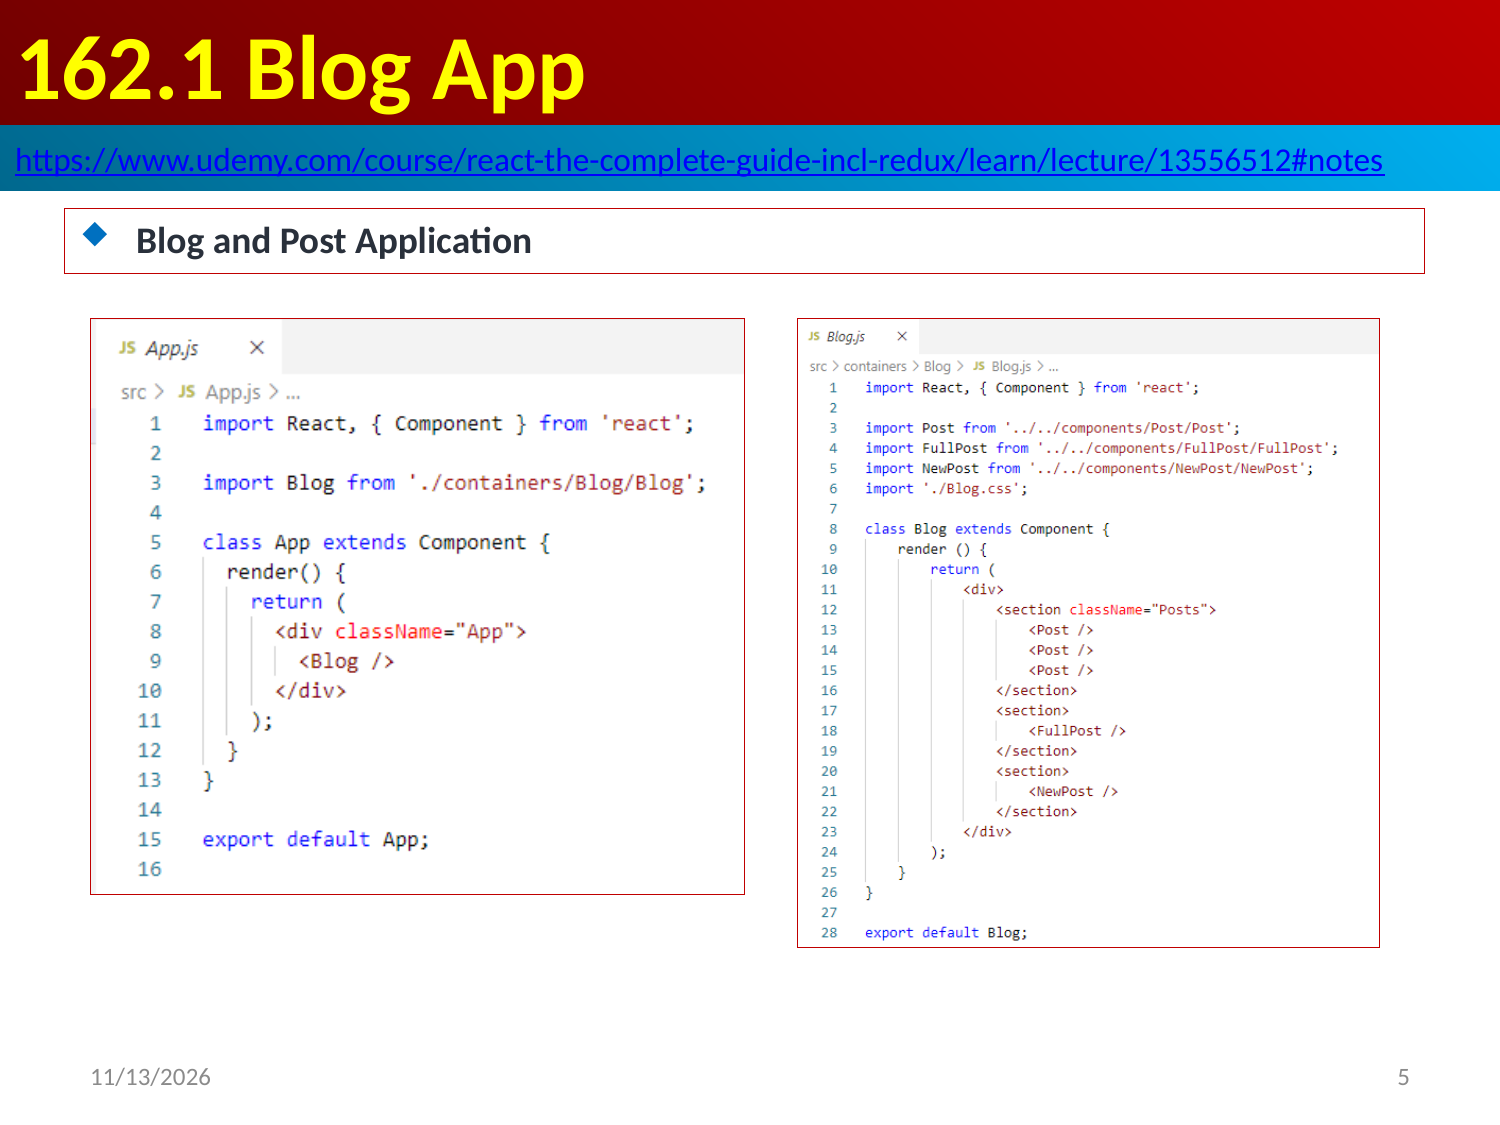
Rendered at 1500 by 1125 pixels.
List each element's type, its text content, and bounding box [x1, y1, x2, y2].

picture [89, 317, 746, 895]
picture [796, 317, 1380, 948]
subtitle Blog and Post Application [64, 208, 1425, 274]
slide_number 5 [1074, 1042, 1425, 1109]
title 162.1 Blog App [0, 0, 1500, 125]
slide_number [75, 1042, 425, 1109]
text_box https://www.udemy.com/course/react-the-complete-guide-incl-redux/learn/lecture/13556512#notes [0, 125, 1500, 191]
